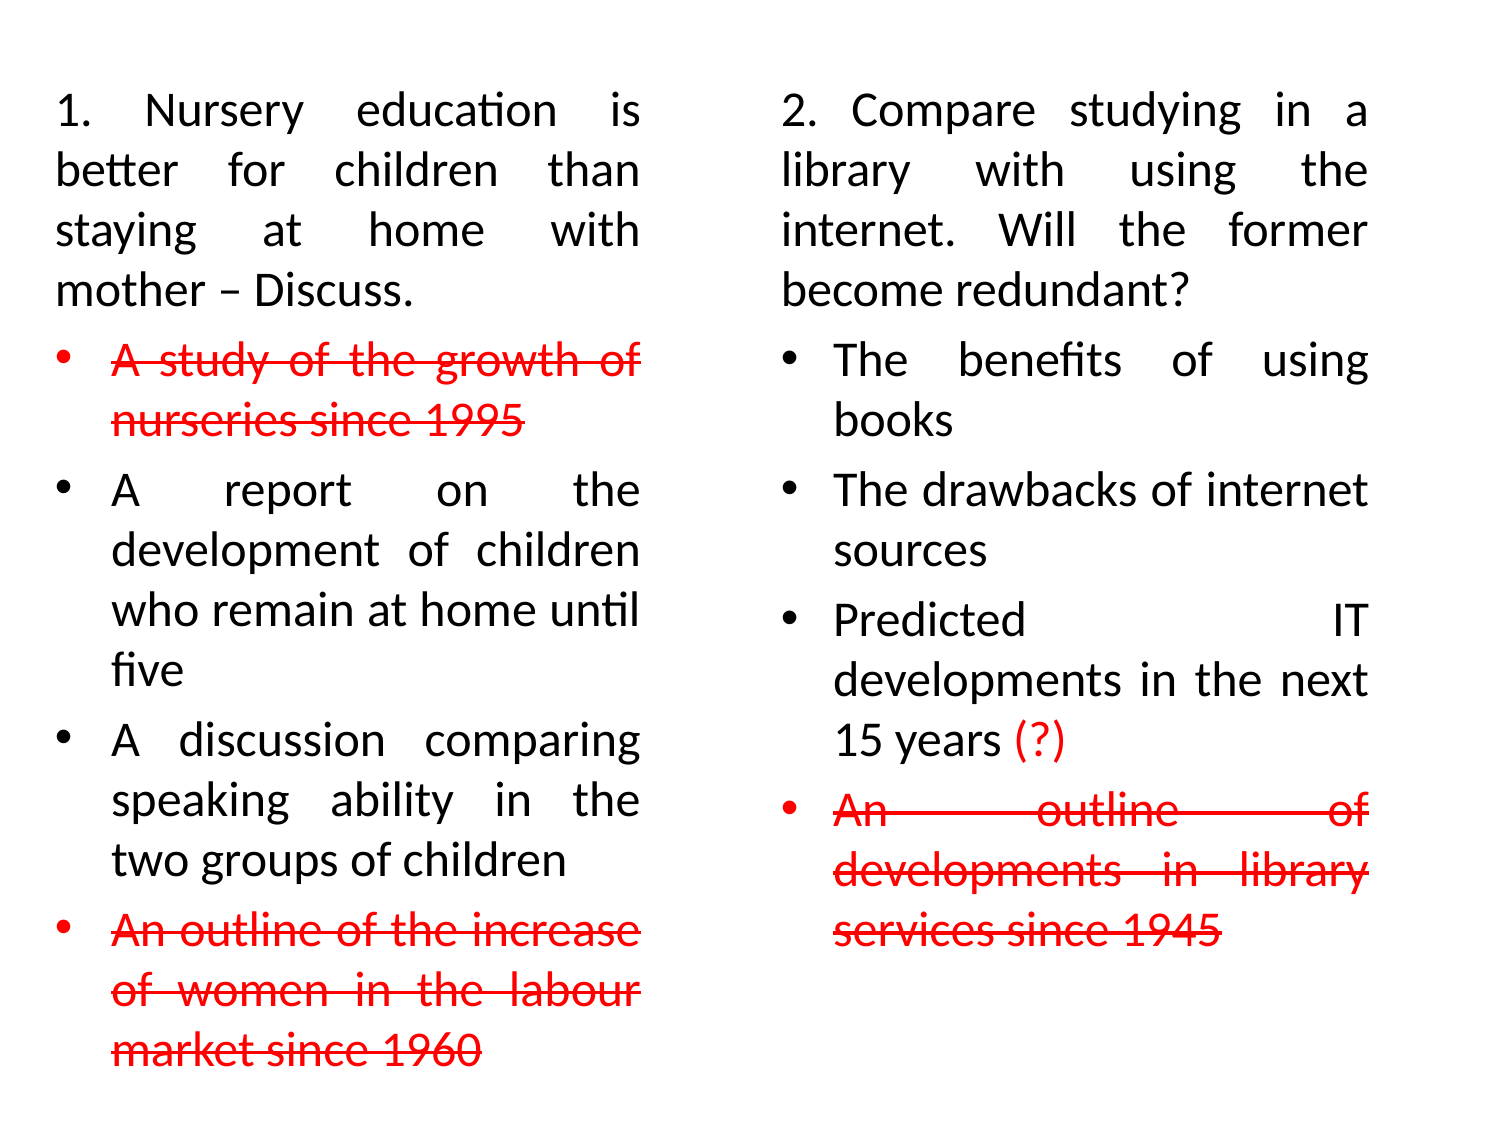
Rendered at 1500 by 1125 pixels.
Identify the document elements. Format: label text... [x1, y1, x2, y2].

list 2. Compare studying in a library with using the internet. Will the former become redundant? The benefits of using books The drawbacks of internet sources Predicted IT developments in the next 15 years (?) An outline of developments in library services since 1945 [765, 69, 1385, 970]
list 1. Nursery education is better for children than staying at home with mother – Discuss. A study of the growth of nurseries since 1995 A report on the development of children who remain at home until five A discussion comparing speaking ability in the two groups of children An outline of the increase of women in the labour market since 1960 [39, 69, 656, 987]
